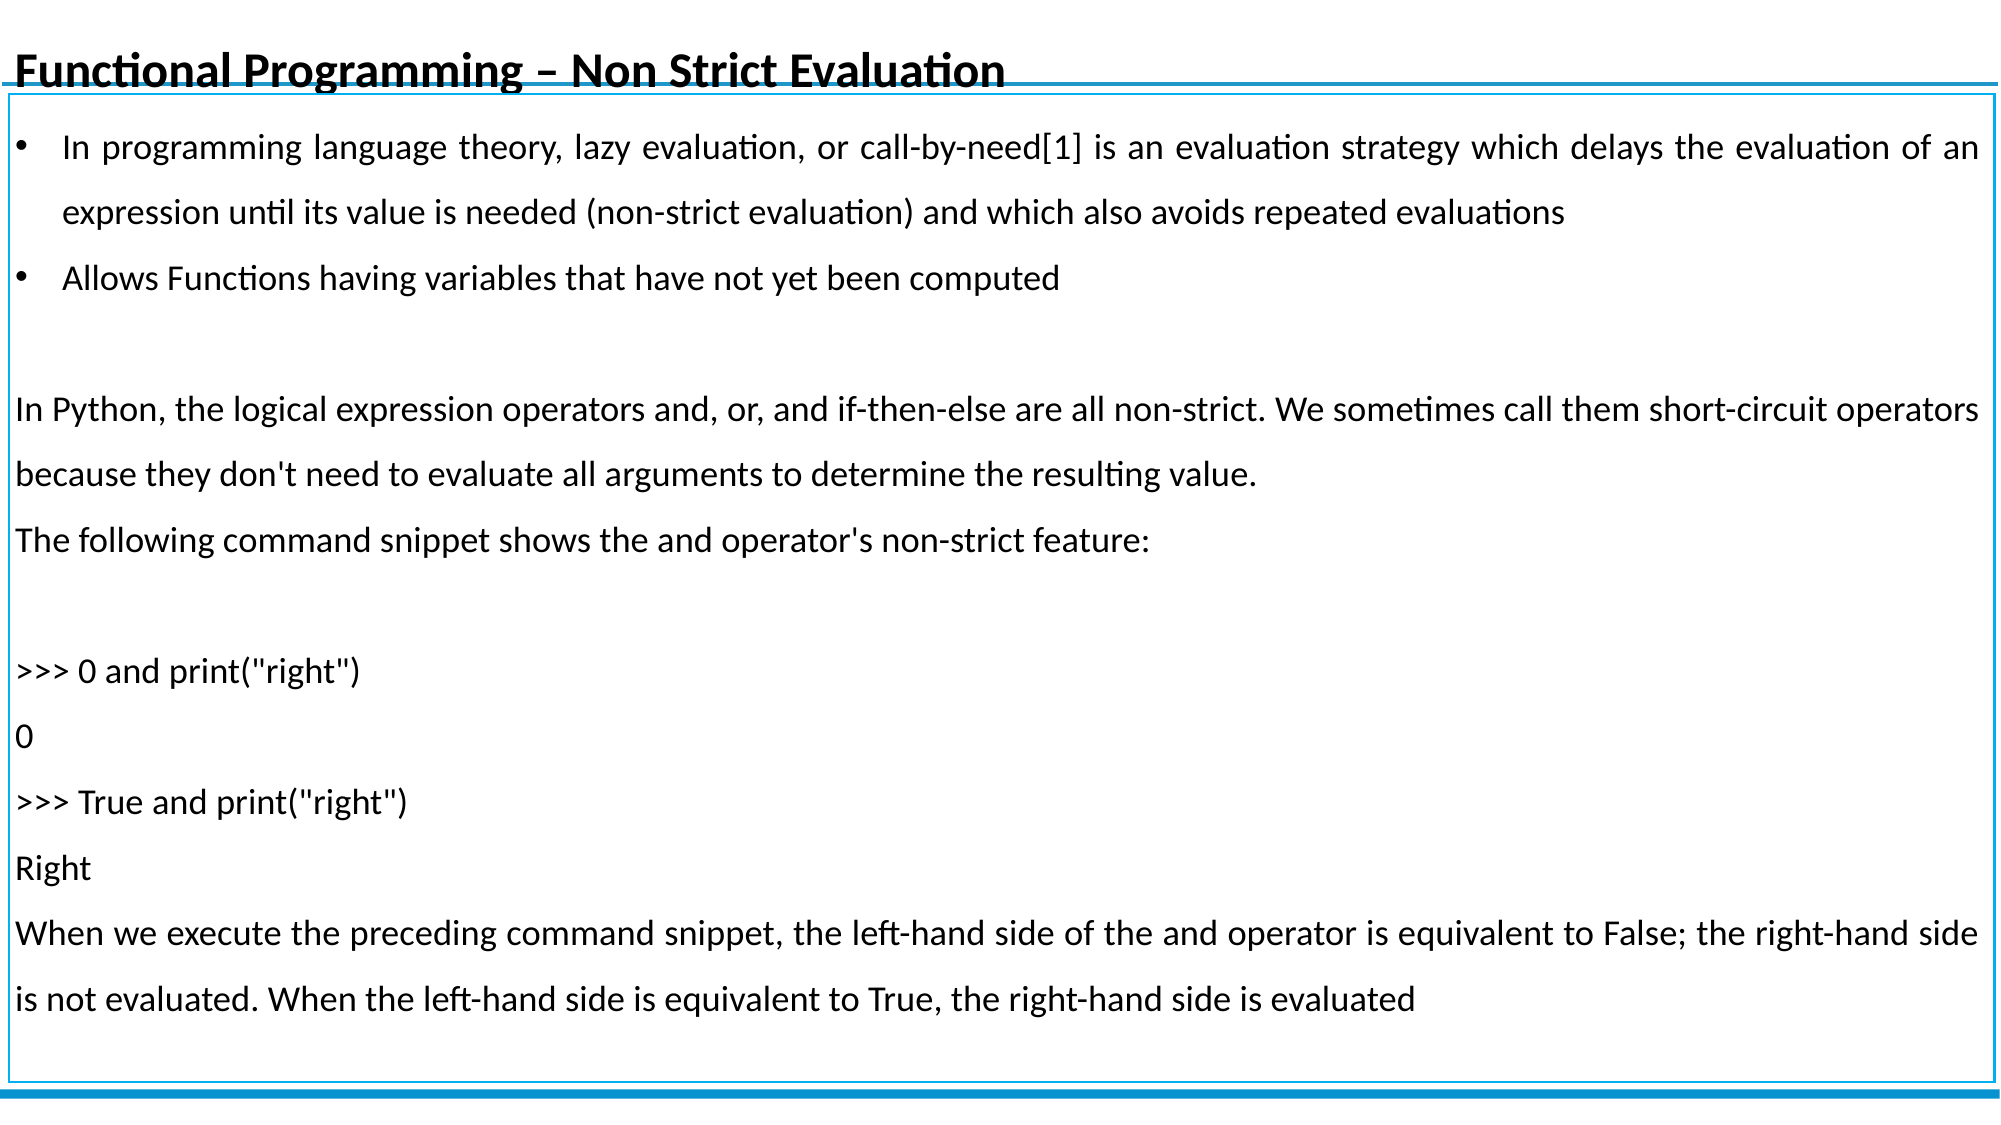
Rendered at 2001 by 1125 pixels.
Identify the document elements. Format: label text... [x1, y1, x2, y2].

text_box [0, 1089, 2000, 1099]
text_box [8, 93, 1995, 1083]
text_box Functional Programming – Non Strict Evaluation [14, 7, 1986, 93]
